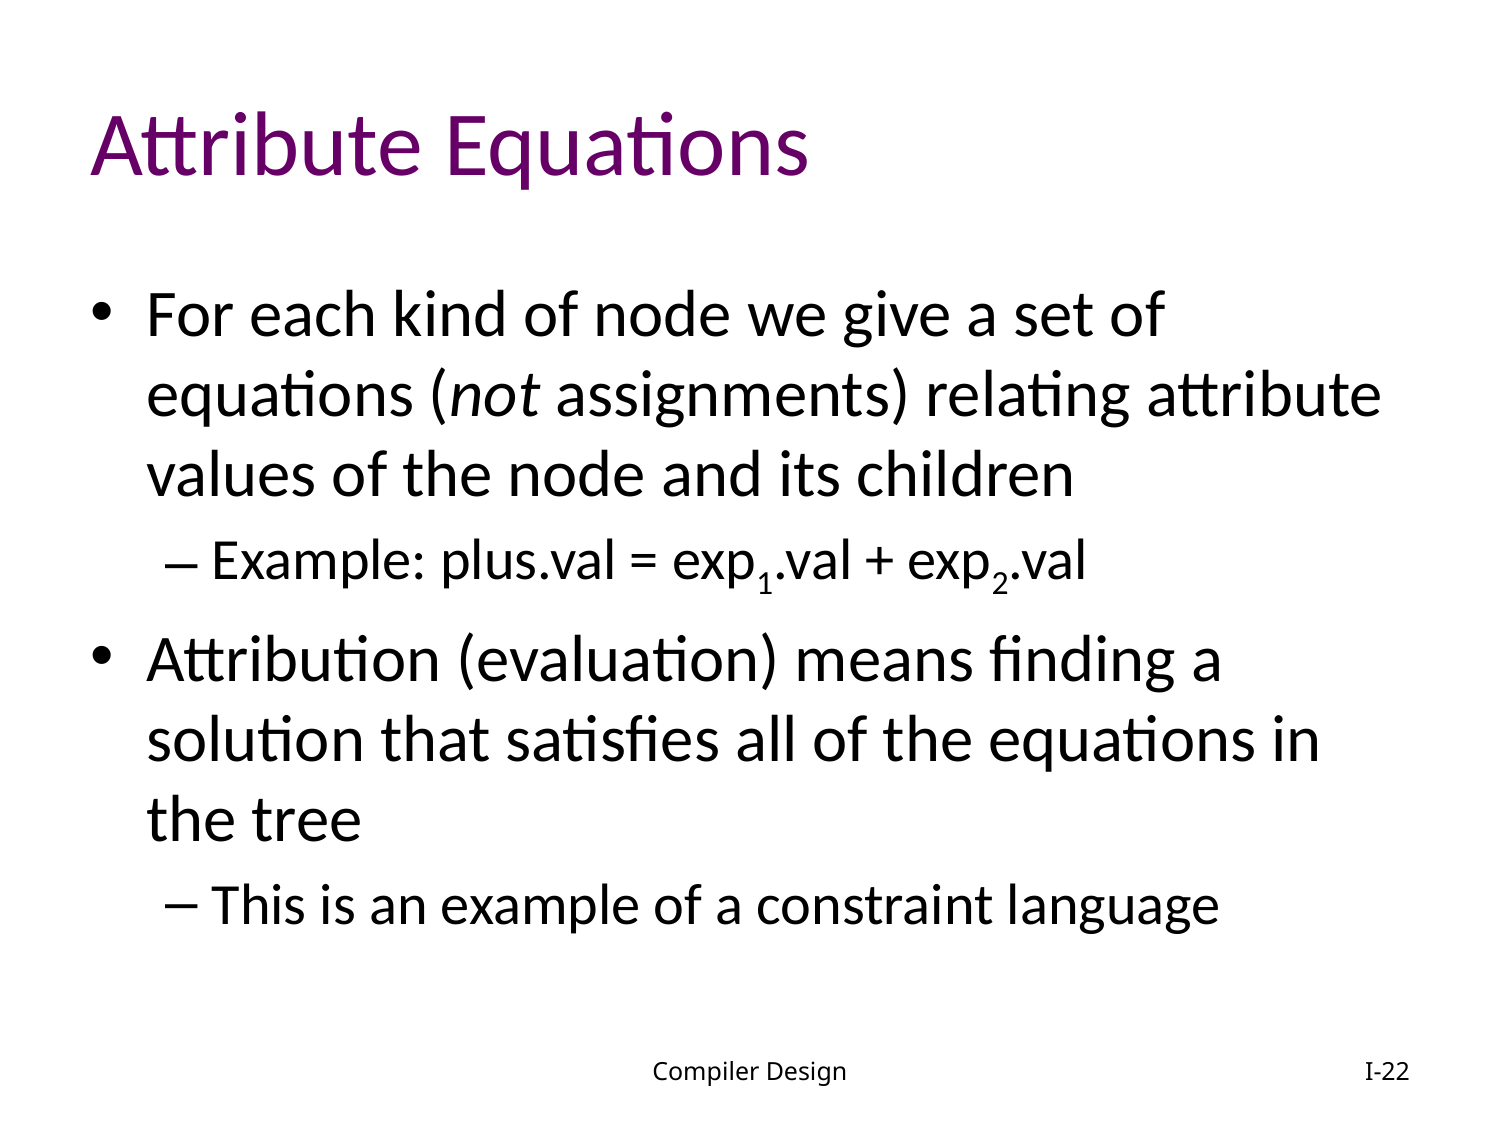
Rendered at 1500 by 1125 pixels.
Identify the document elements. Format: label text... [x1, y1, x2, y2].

list For each kind of node we give a set of equations (not assignments) relating attribute values of the node and its children Example: plus.val = exp1.val + exp2.val Attribution (evaluation) means finding a solution that satisfies all of the equations in the tree This is an example of a constraint language [75, 262, 1425, 1005]
title Attribute Equations [75, 45, 1425, 233]
footer Compiler Design [512, 1042, 988, 1103]
slide_number I-22 [1074, 1042, 1425, 1103]
